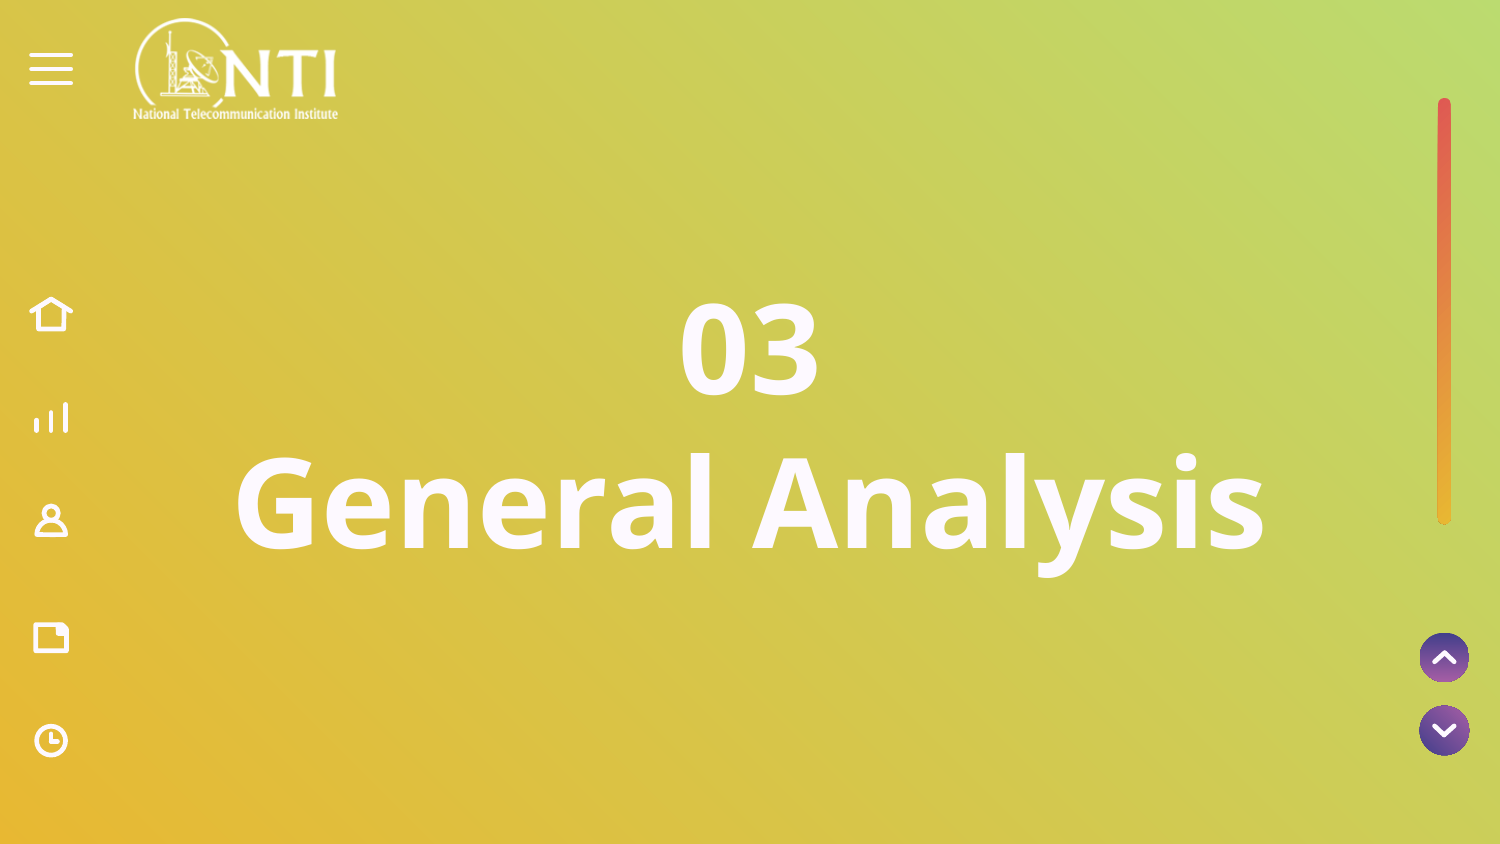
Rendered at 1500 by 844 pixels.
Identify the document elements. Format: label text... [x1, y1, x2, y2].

text_box [21, 608, 86, 673]
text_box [1434, 652, 1455, 663]
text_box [35, 624, 67, 651]
title 03 [619, 279, 881, 410]
text_box [21, 285, 86, 350]
picture [132, 18, 338, 119]
text_box [21, 388, 86, 452]
text_box [1419, 632, 1470, 683]
text_box [21, 707, 86, 772]
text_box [1434, 725, 1455, 736]
text_box [1419, 705, 1470, 756]
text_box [31, 54, 71, 84]
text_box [36, 505, 66, 550]
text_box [36, 404, 66, 431]
title General Analysis [186, 429, 1314, 568]
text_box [36, 725, 66, 756]
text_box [31, 298, 71, 330]
text_box [18, 491, 83, 556]
